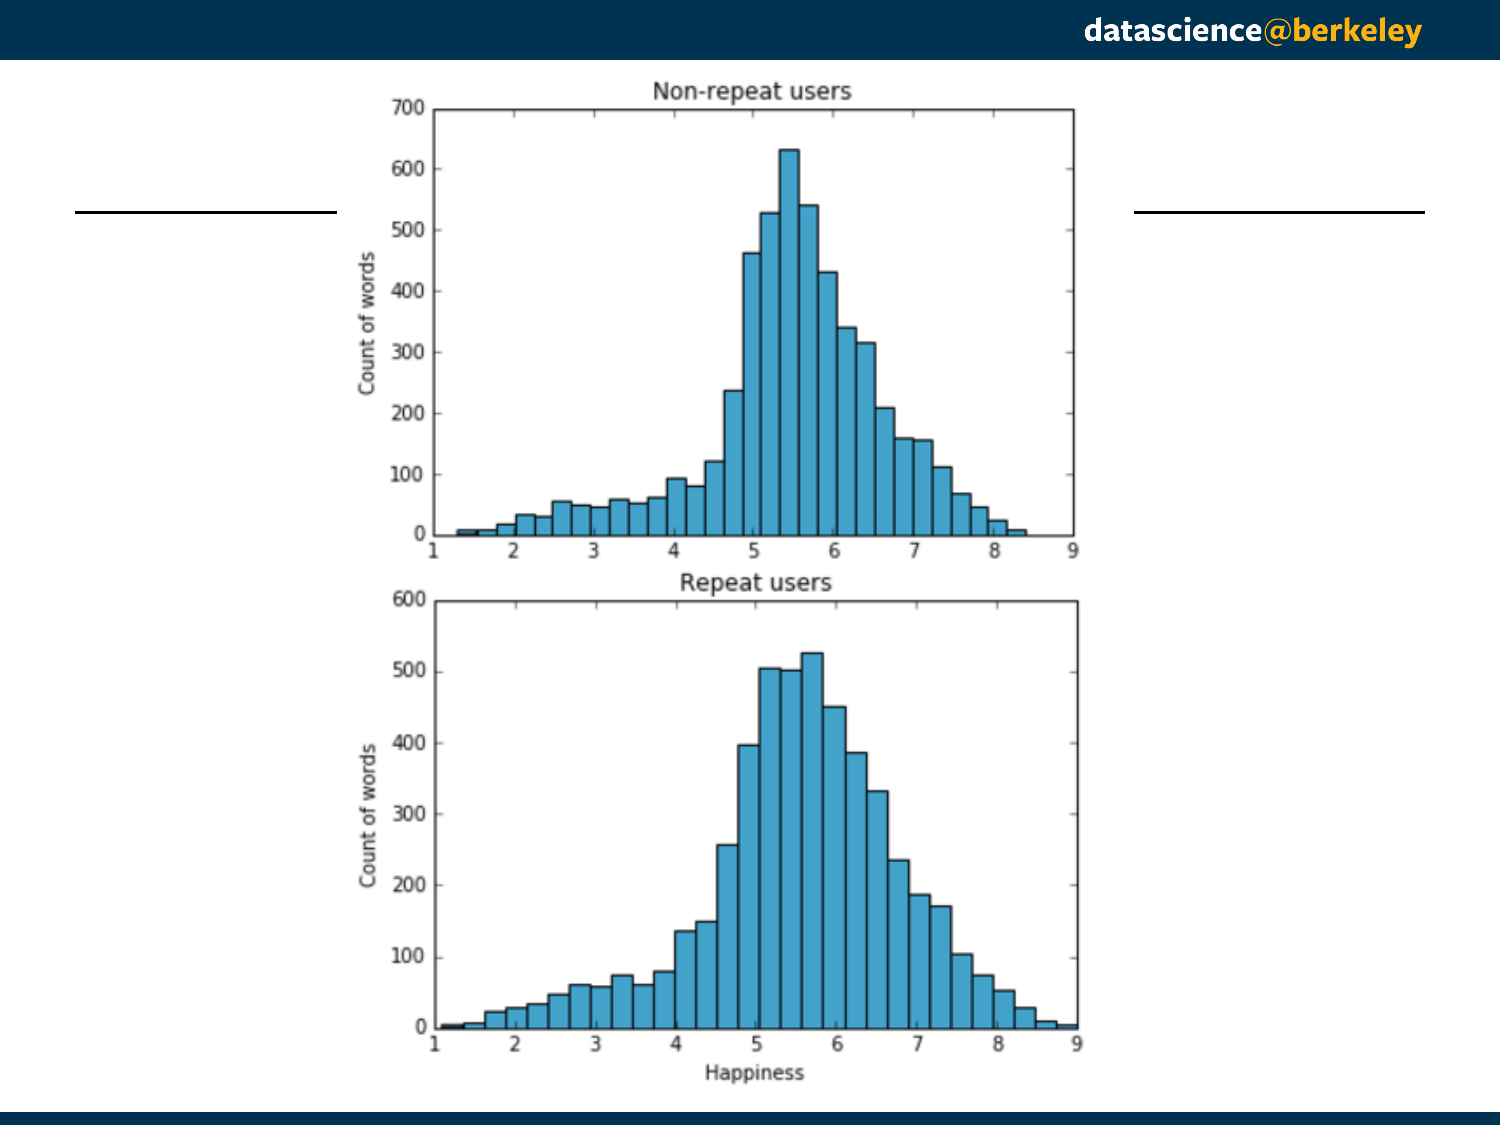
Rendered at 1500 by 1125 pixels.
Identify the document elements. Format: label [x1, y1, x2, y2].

list [337, 62, 1134, 561]
picture [1079, 10, 1431, 52]
picture [331, 562, 1134, 1101]
